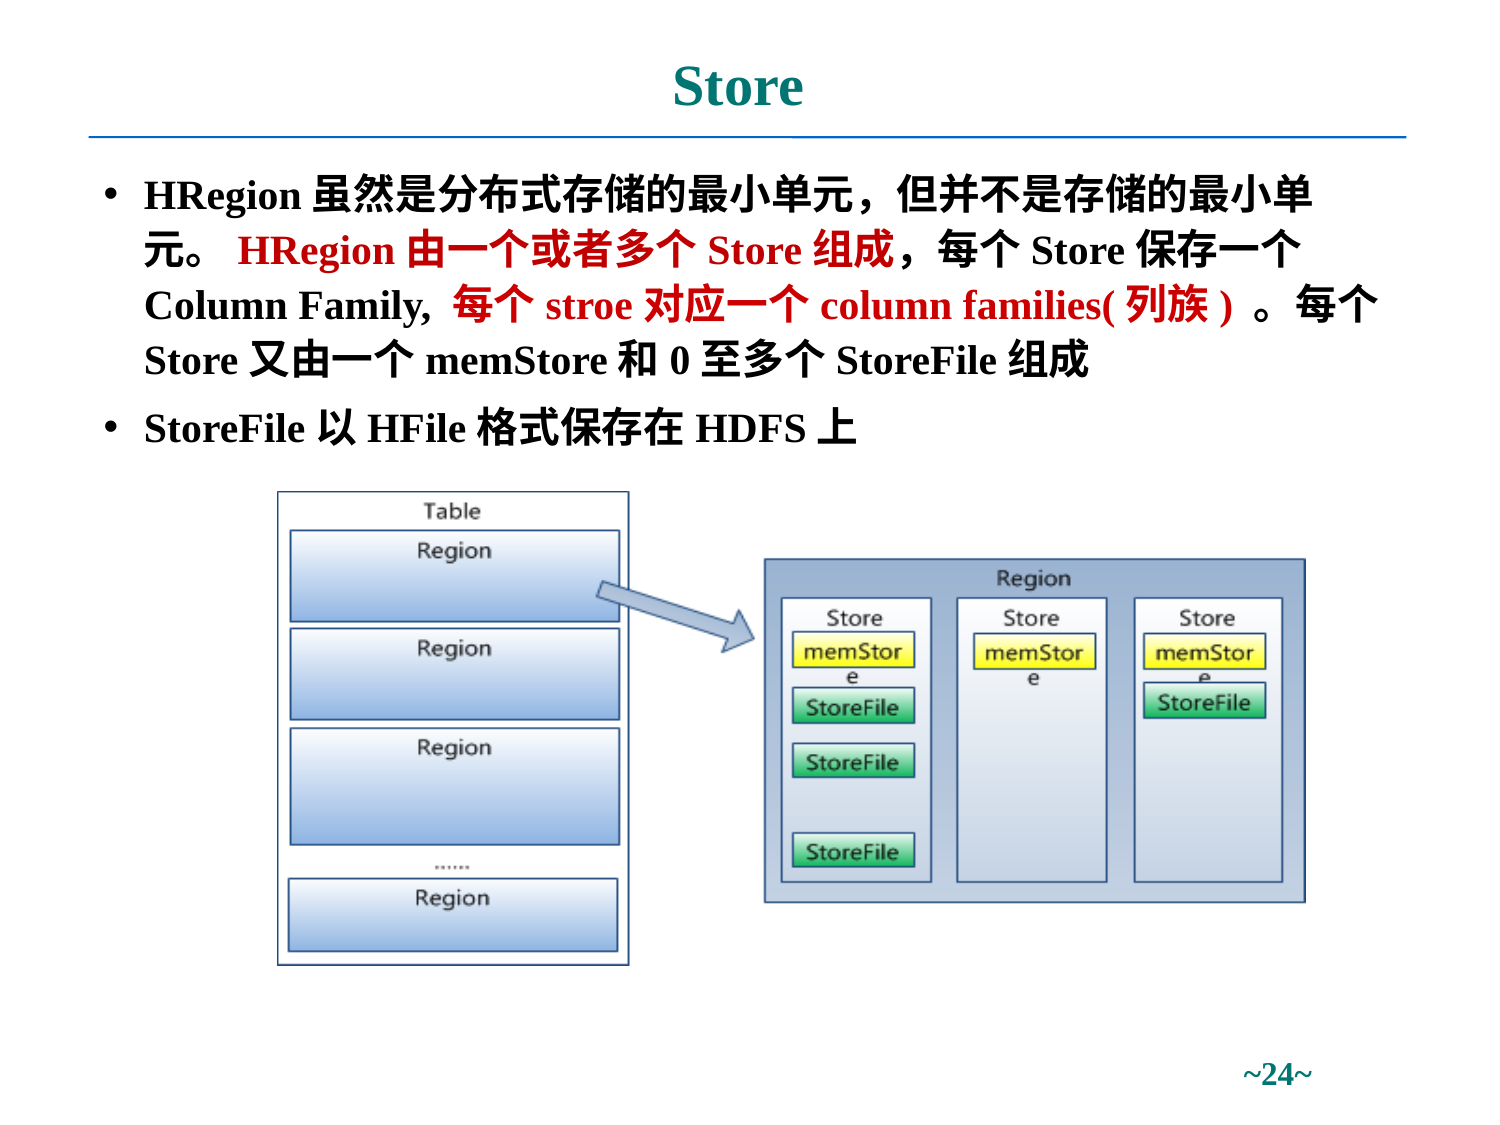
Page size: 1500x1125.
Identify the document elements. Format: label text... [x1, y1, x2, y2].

picture [277, 491, 1306, 966]
list HRegion虽然是分布式存储的最小单元，但并不是存储的最小单元。HRegion由一个或者多个Store组成，每个Store保存一个Column Family, 每个stroe对应一个column families(列族) 。每个Store又由一个memStore和0至多个StoreFile组成 StoreFile以HFile格式保存在HDFS上 [88, 155, 1407, 1019]
title Store [88, 31, 1388, 126]
slide_number ~~ [1149, 1045, 1407, 1096]
